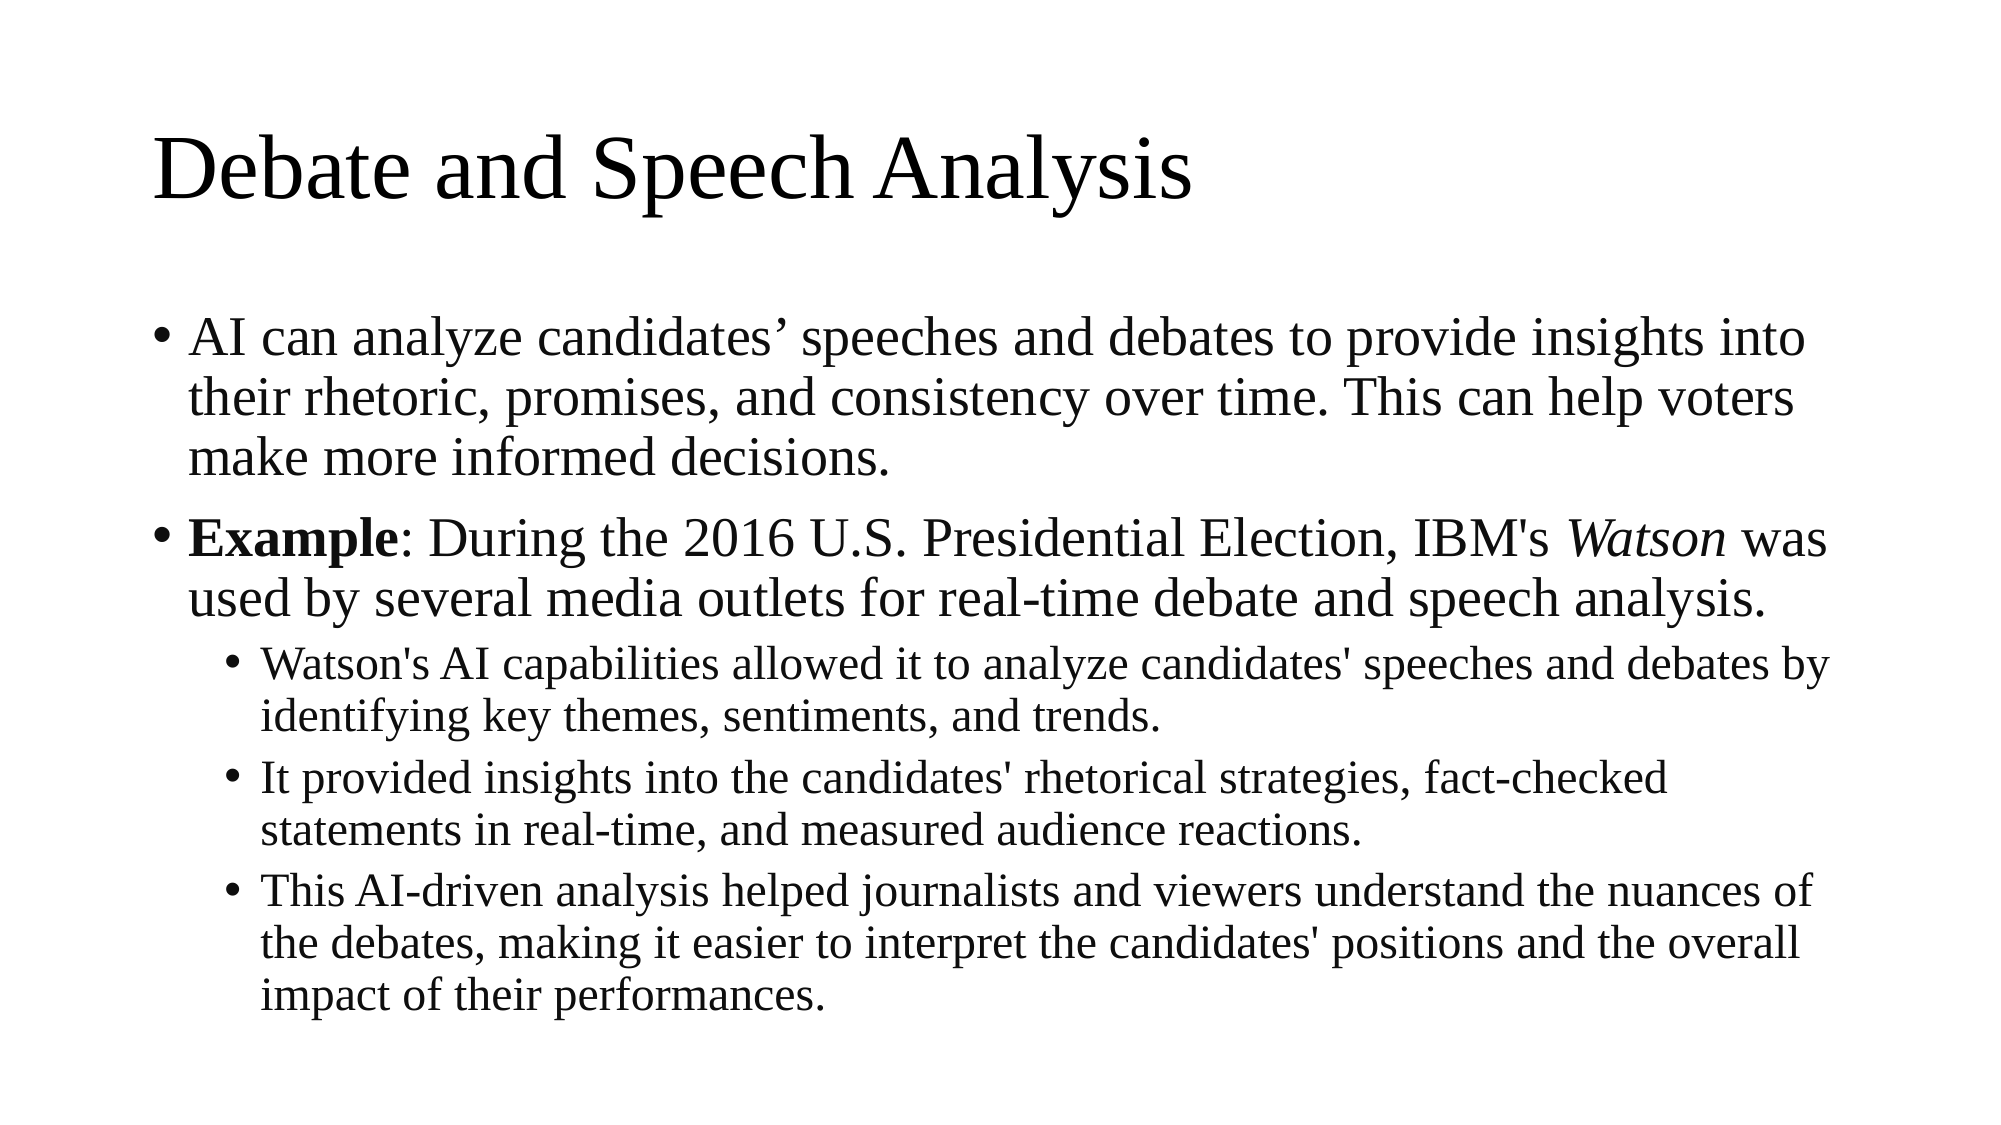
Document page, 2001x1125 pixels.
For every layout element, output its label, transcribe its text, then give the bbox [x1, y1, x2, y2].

list AI can analyze candidates’ speeches and debates to provide insights into their rhetoric, promises, and consistency over time. This can help voters make more informed decisions. Example: During the 2016 U.S. Presidential Election, IBM's Watson was used by several media outlets for real-time debate and speech analysis. Watson's AI capabilities allowed it to analyze candidates' speeches and debates by identifying key themes, sentiments, and trends. It provided insights into the candidates' rhetorical strategies, fact-checked statements in real-time, and measured audience reactions. This AI-driven analysis helped journalists and viewers understand the nuances of the debates, making it easier to interpret the candidates' positions and the overall impact of their performances. [137, 299, 1863, 1066]
title Debate and Speech Analysis [137, 59, 1863, 278]
